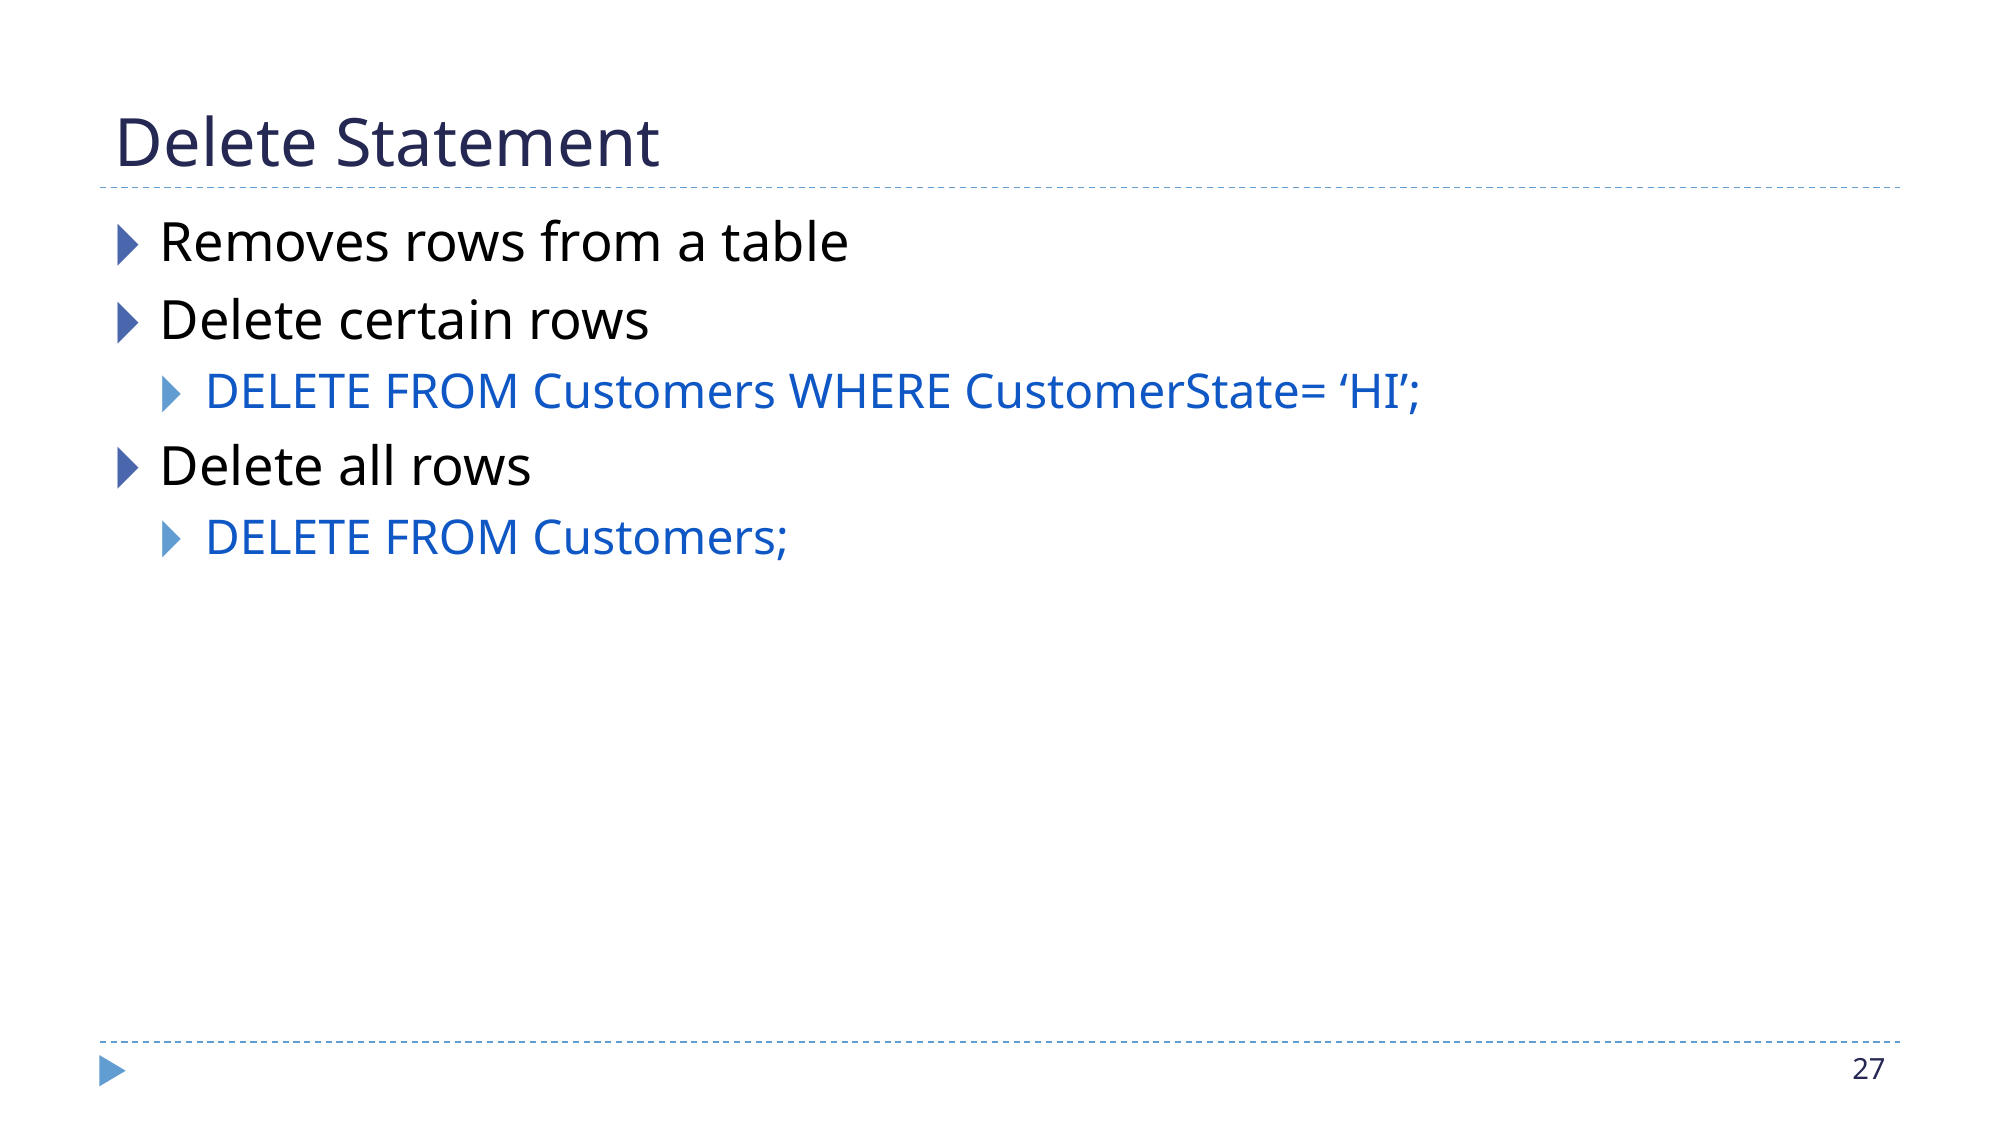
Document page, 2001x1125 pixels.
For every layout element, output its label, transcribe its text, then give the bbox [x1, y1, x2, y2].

list Removes rows from a table Delete certain rows DELETE FROM Customers WHERE CustomerState= ‘HI’; Delete all rows DELETE FROM Customers; [99, 200, 1900, 1010]
title Delete Statement [99, 24, 1900, 188]
slide_number ‹#› [1400, 1042, 1901, 1103]
